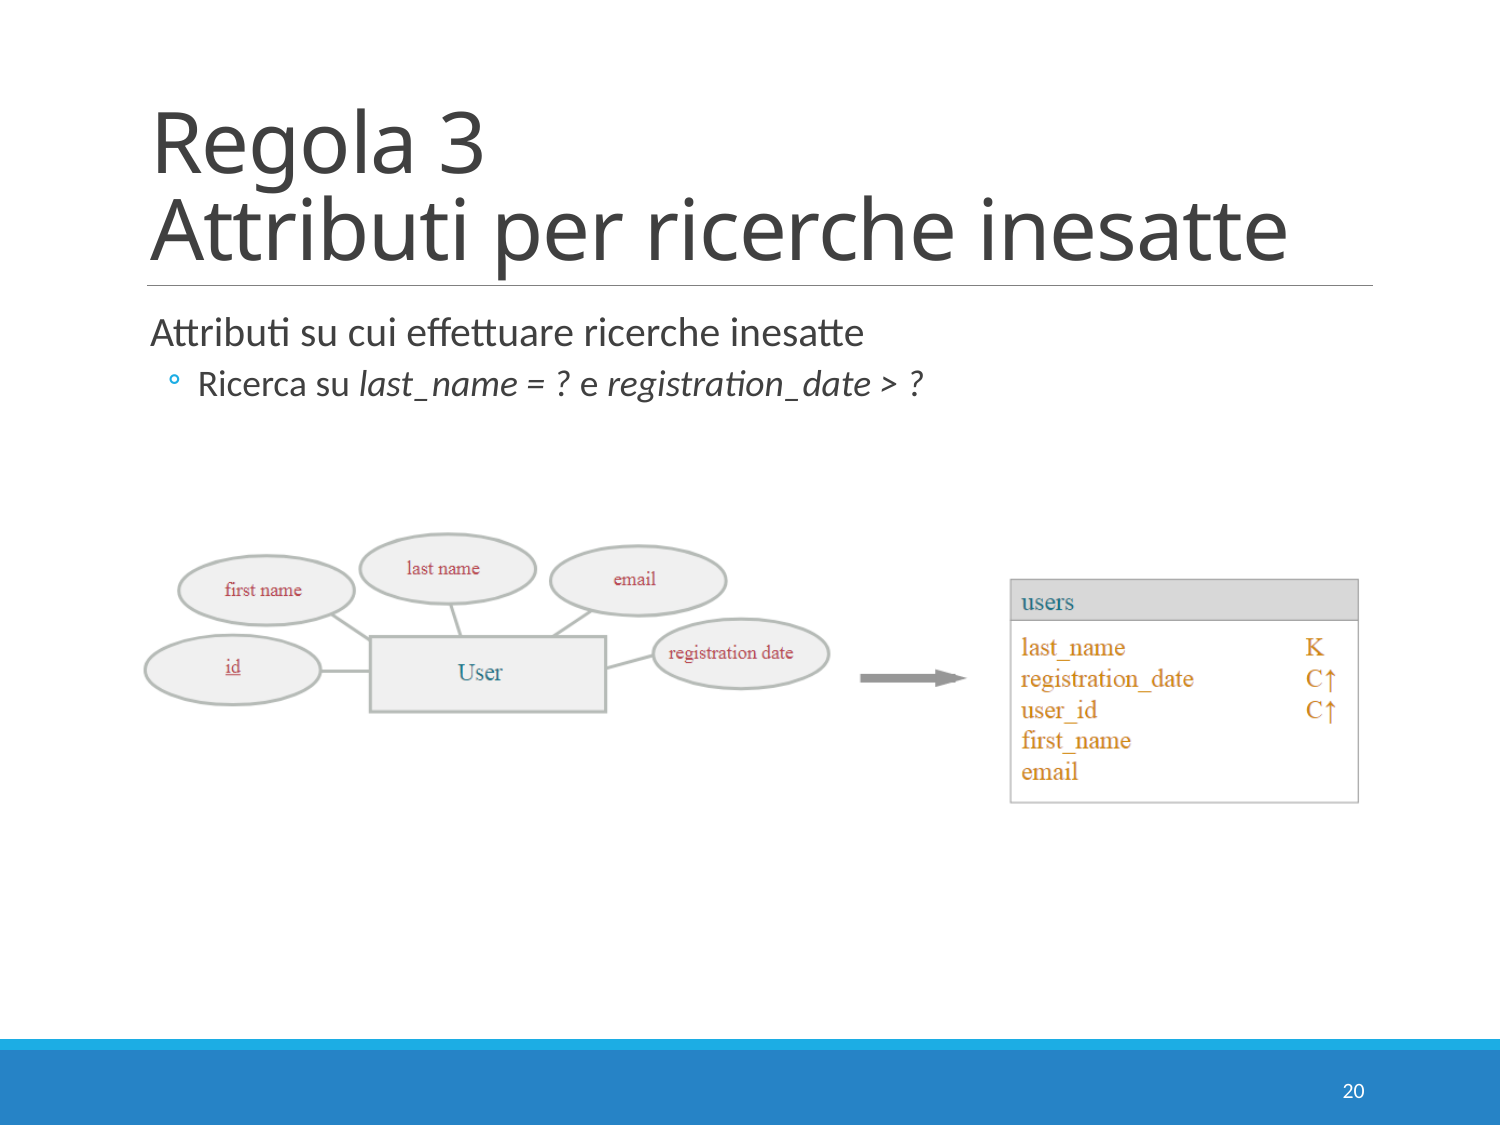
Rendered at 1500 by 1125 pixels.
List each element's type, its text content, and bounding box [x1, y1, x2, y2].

title Regola 3 Attributi per ricerche inesatte [135, 47, 1373, 285]
picture [134, 501, 1362, 821]
list Attributi su cui effettuare ricerche inesatte Ricerca su last_name = ? e registration_date > ? [135, 302, 1373, 963]
slide_number 20 [1218, 1059, 1380, 1120]
